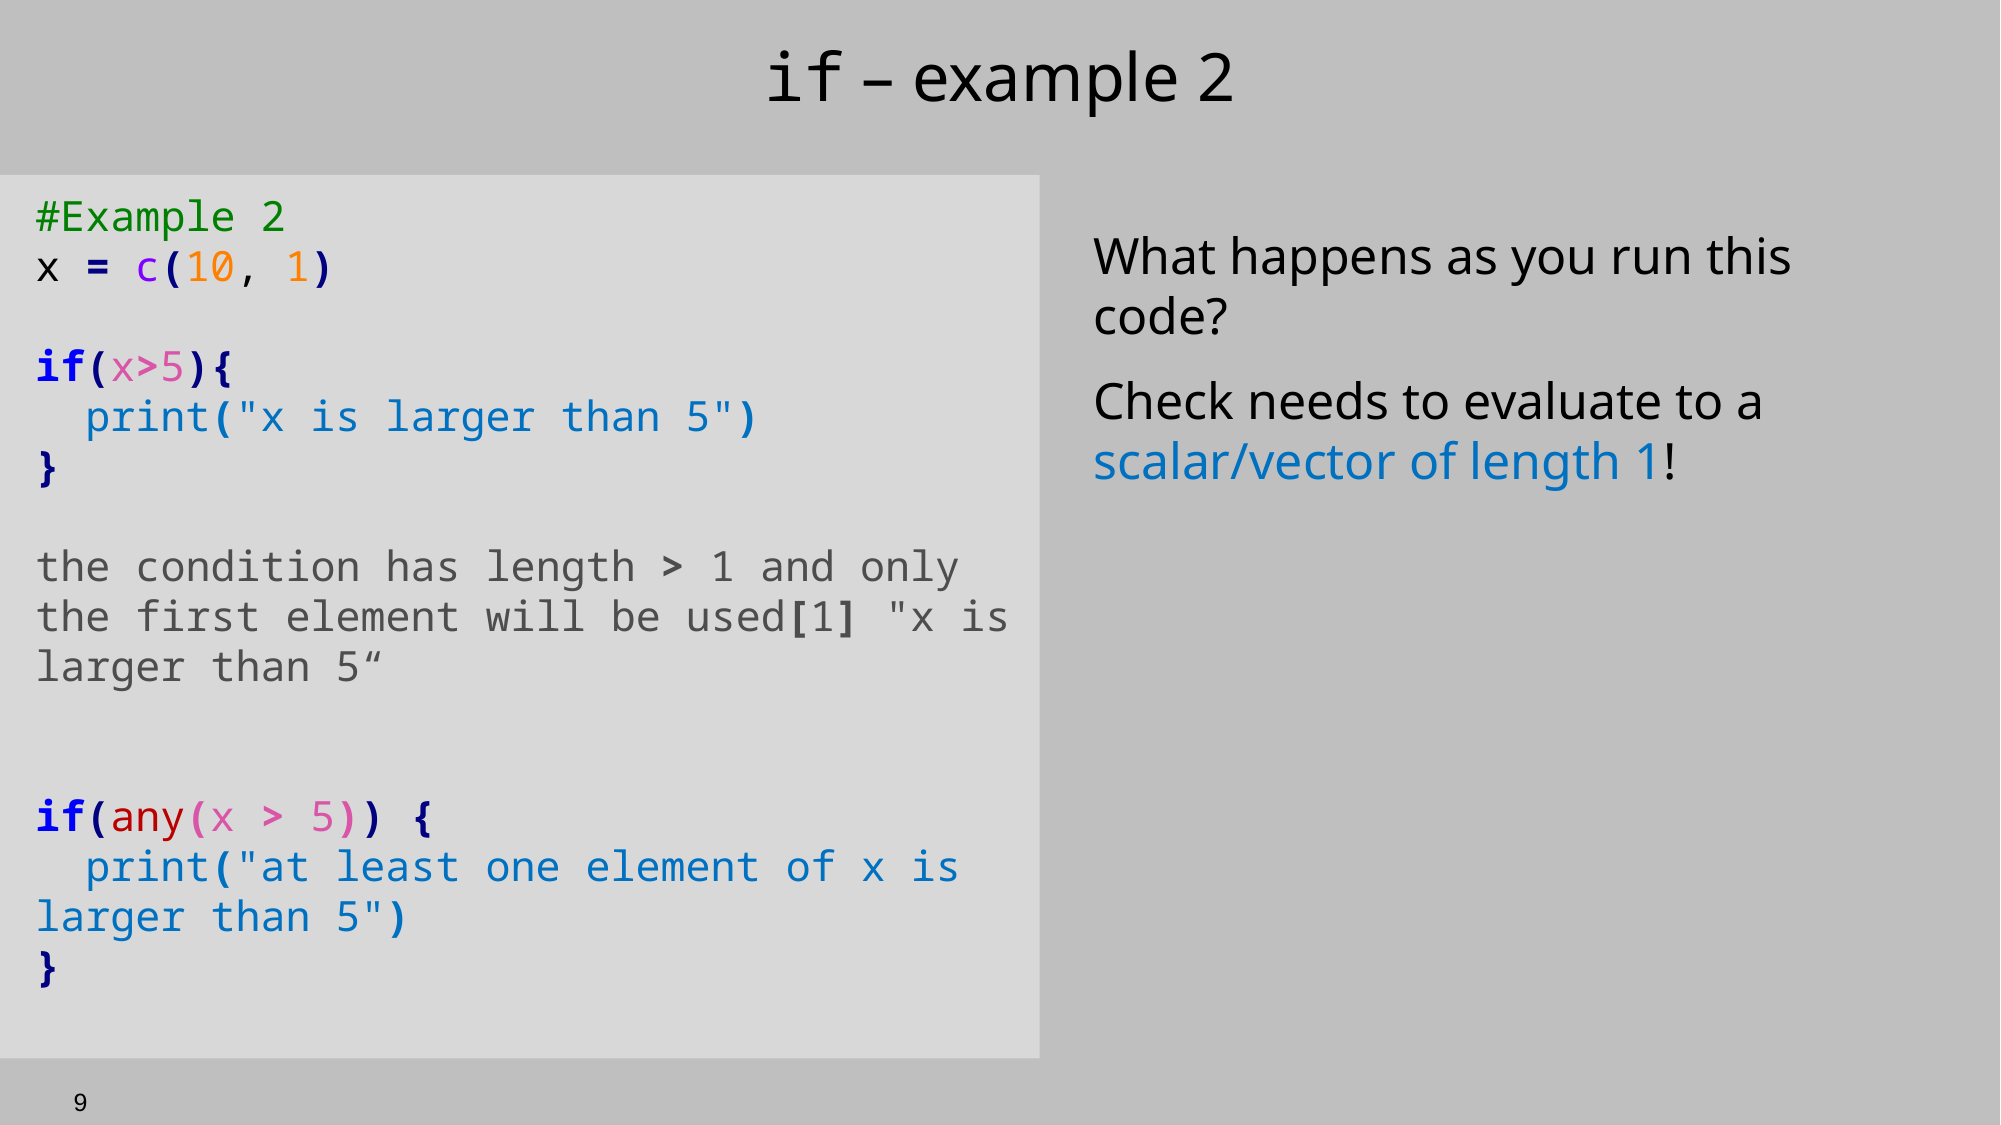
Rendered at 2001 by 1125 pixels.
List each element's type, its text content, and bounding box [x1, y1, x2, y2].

list #Example 2 x = c(10, 1) if(x>5){ print("x is larger than 5") } the condition has length > 1 and only the first element will be used[1] "x is larger than 5“ if(any(x > 5)) { print("at least one element of x is larger than 5") } [0, 174, 1040, 1059]
list What happens as you run this code? Check needs to evaluate to a scalar/vector of length 1! [1057, 209, 1898, 1005]
title if – example 2 [150, 0, 1850, 150]
